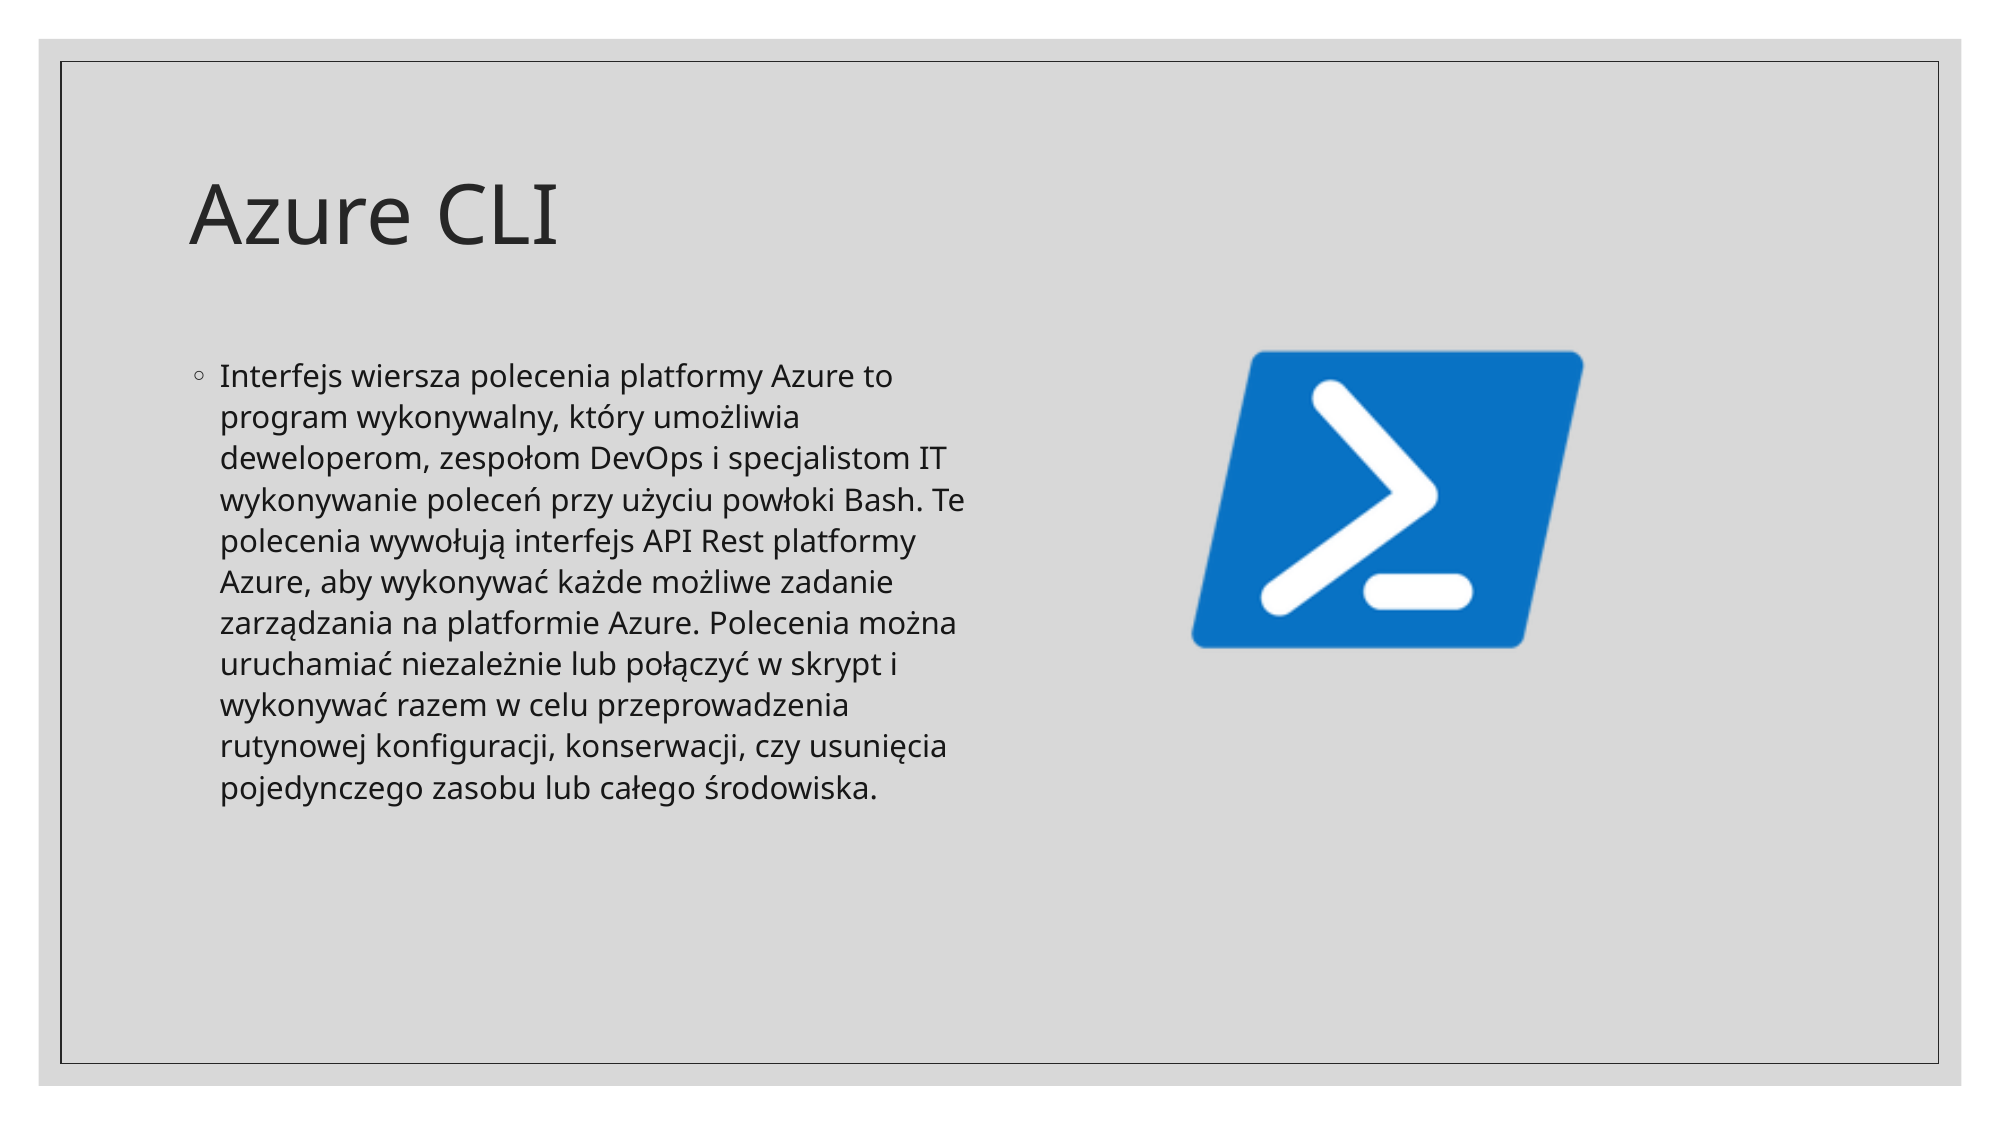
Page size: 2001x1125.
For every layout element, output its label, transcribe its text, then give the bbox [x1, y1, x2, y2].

title Azure CLI [174, 105, 1825, 331]
picture [1097, 301, 1674, 692]
list Interfejs wiersza polecenia platformy Azure to program wykonywalny, który umożliwia deweloperom, zespołom DevOps i specjalistom IT wykonywanie poleceń przy użyciu powłoki Bash. Te polecenia wywołują interfejs API Rest platformy Azure, aby wykonywać każde możliwe zadanie zarządzania na platformie Azure. Polecenia można uruchamiać niezależnie lub połączyć w skrypt i wykonywać razem w celu przeprowadzenia rutynowej konfiguracji, konserwacji, czy usunięcia pojedynczego zasobu lub całego środowiska. [174, 345, 1000, 977]
